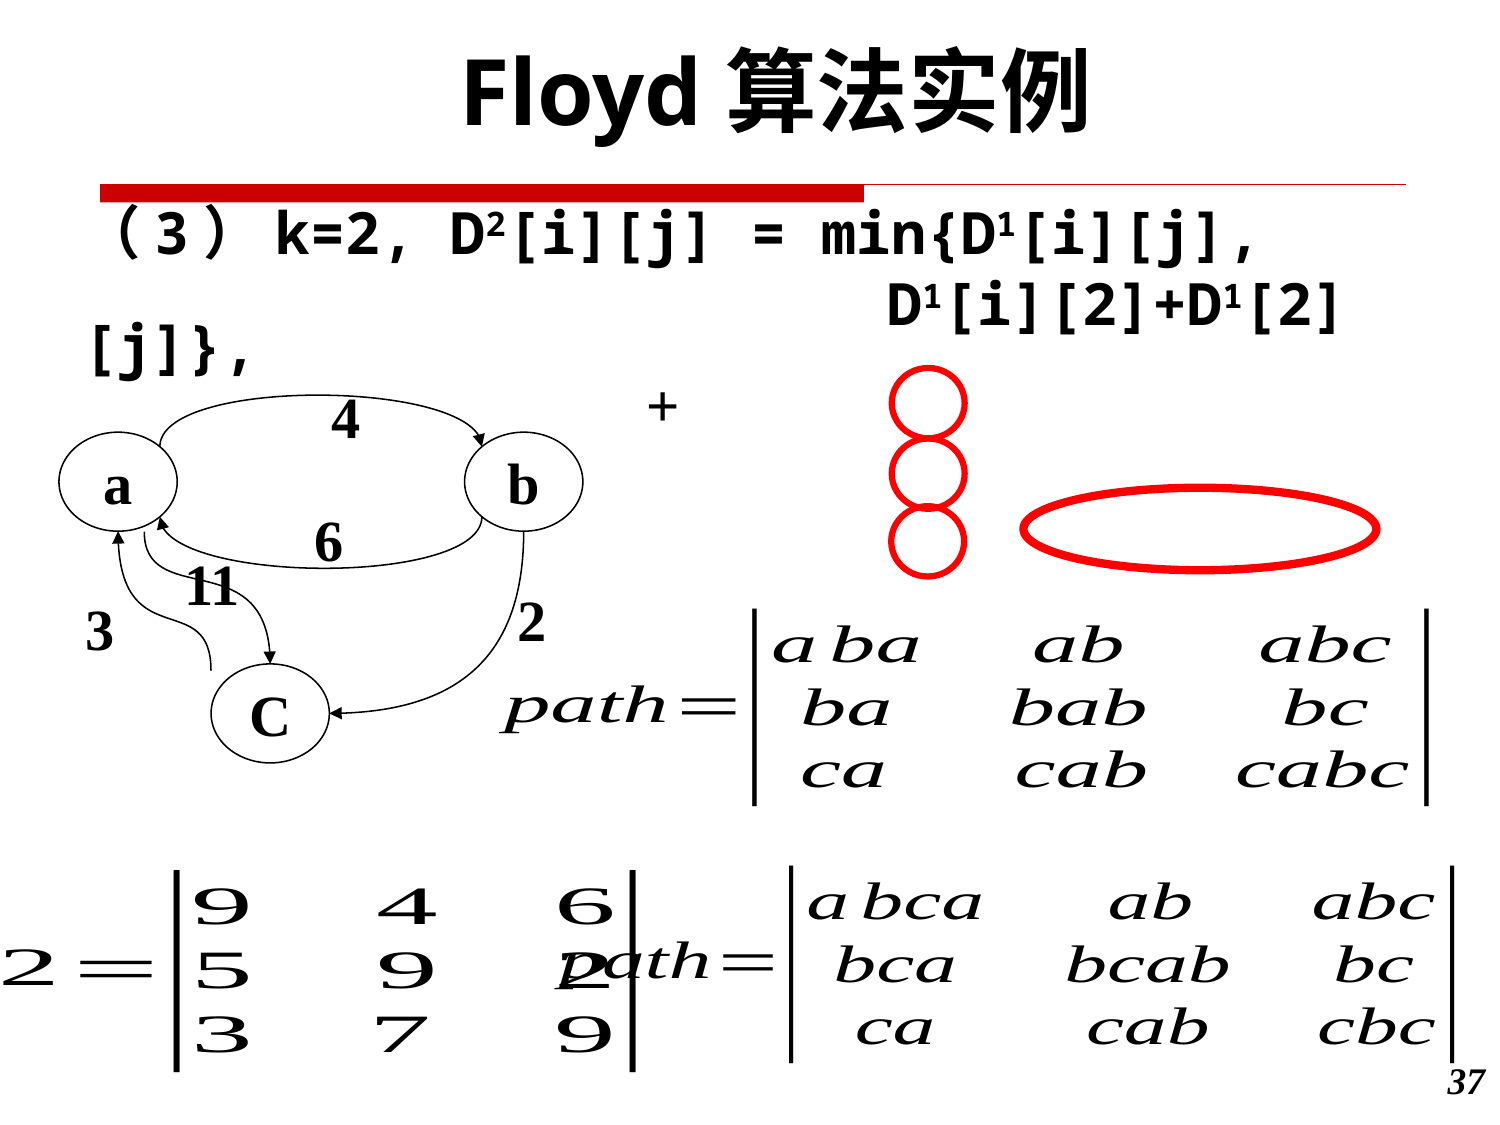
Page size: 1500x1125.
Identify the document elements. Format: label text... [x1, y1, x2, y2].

text_box 37 [1400, 1049, 1500, 1110]
text_box [1023, 487, 1377, 571]
text_box （3）k=2, D2[i][j] = min{D1[i][j], D1[i][2]+D1[2][j]}, [67, 213, 1443, 384]
text_box Floyd算法实例 [82, 26, 1470, 151]
text_box [891, 367, 965, 439]
text_box [891, 438, 965, 507]
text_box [32, 372, 600, 764]
text_box [891, 506, 965, 577]
